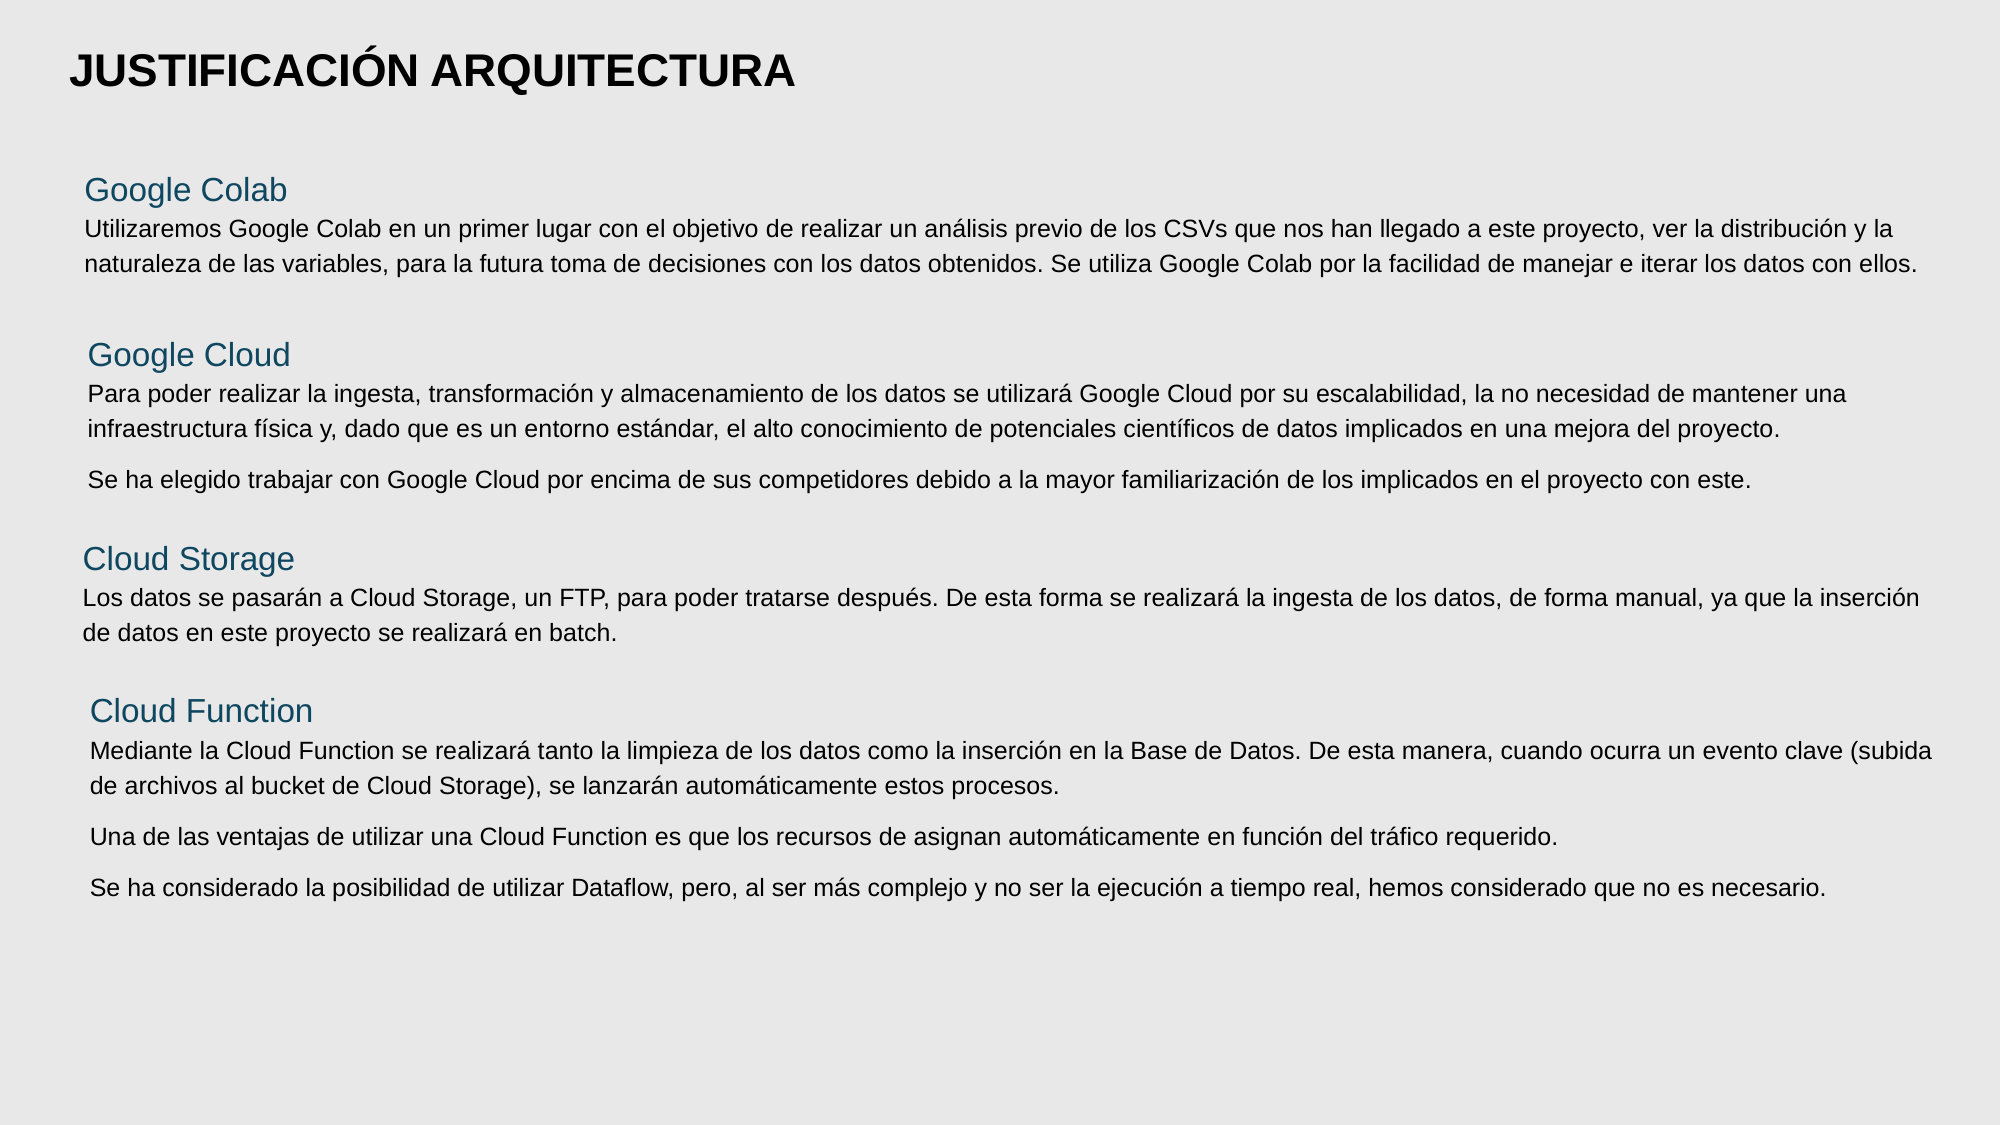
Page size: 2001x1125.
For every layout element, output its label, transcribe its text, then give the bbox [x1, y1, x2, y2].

text_box Google Colab Utilizaremos Google Colab en un primer lugar con el objetivo de realizar un análisis previo de los CSVs que nos han llegado a este proyecto, ver la distribución y la naturaleza de las variables, para la futura toma de decisiones con los datos obtenidos. Se utiliza Google Colab por la facilidad de manejar e iterar los datos con ellos. [69, 146, 1961, 293]
text_box Google Cloud Para poder realizar la ingesta, transformación y almacenamiento de los datos se utilizará Google Cloud por su escalabilidad, la no necesidad de mantener una infraestructura física y, dado que es un entorno estándar, el alto conocimiento de potenciales científicos de datos implicados en una mejora del proyecto. Se ha elegido trabajar con Google Cloud por encima de sus competidores debido a la mayor familiarización de los implicados en el proyecto con este. [72, 311, 1980, 509]
text_box Cloud Function Mediante la Cloud Function se realizará tanto la limpieza de los datos como la inserción en la Base de Datos. De esta manera, cuando ocurra un evento clave (subida de archivos al bucket de Cloud Storage), se lanzarán automáticamente estos procesos. Una de las ventajas de utilizar una Cloud Function es que los recursos de asignan automáticamente en función del tráfico requerido. Se ha considerado la posibilidad de utilizar Dataflow, pero, al ser más complejo y no ser la ejecución a tiempo real, hemos considerado que no es necesario. [74, 668, 1956, 917]
text_box Cloud Storage Los datos se pasarán a Cloud Storage, un FTP, para poder tratarse después. De esta forma se realizará la ingesta de los datos, de forma manual, ya que la inserción de datos en este proyecto se realizará en batch. [67, 515, 1959, 662]
text_box JUSTIFICACIÓN ARQUITECTURA [54, 26, 993, 111]
